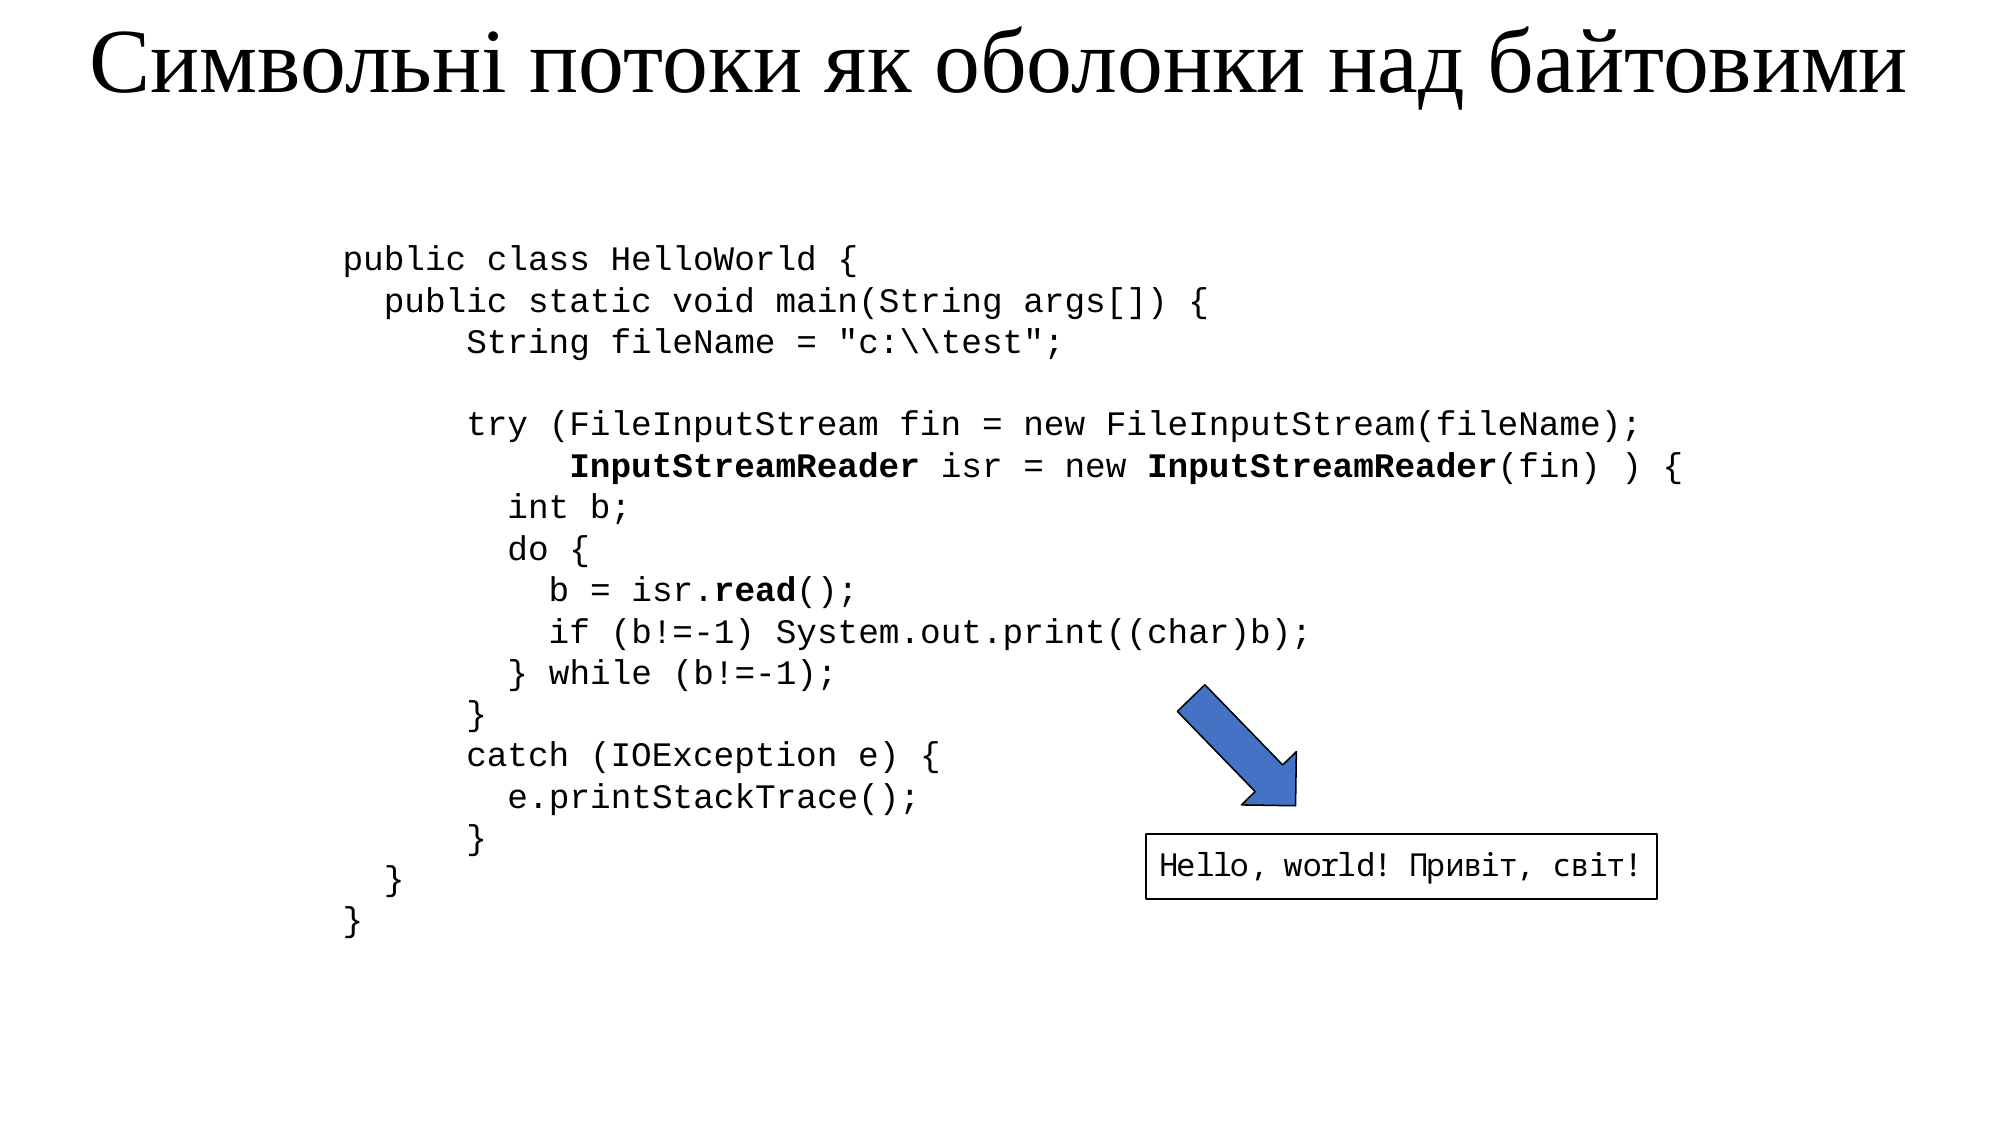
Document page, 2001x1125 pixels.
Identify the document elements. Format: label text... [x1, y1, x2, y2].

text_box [339, 231, 1687, 946]
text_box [1139, 826, 1661, 903]
title Символьні потоки як оболонки над байтовими [0, 0, 2000, 126]
